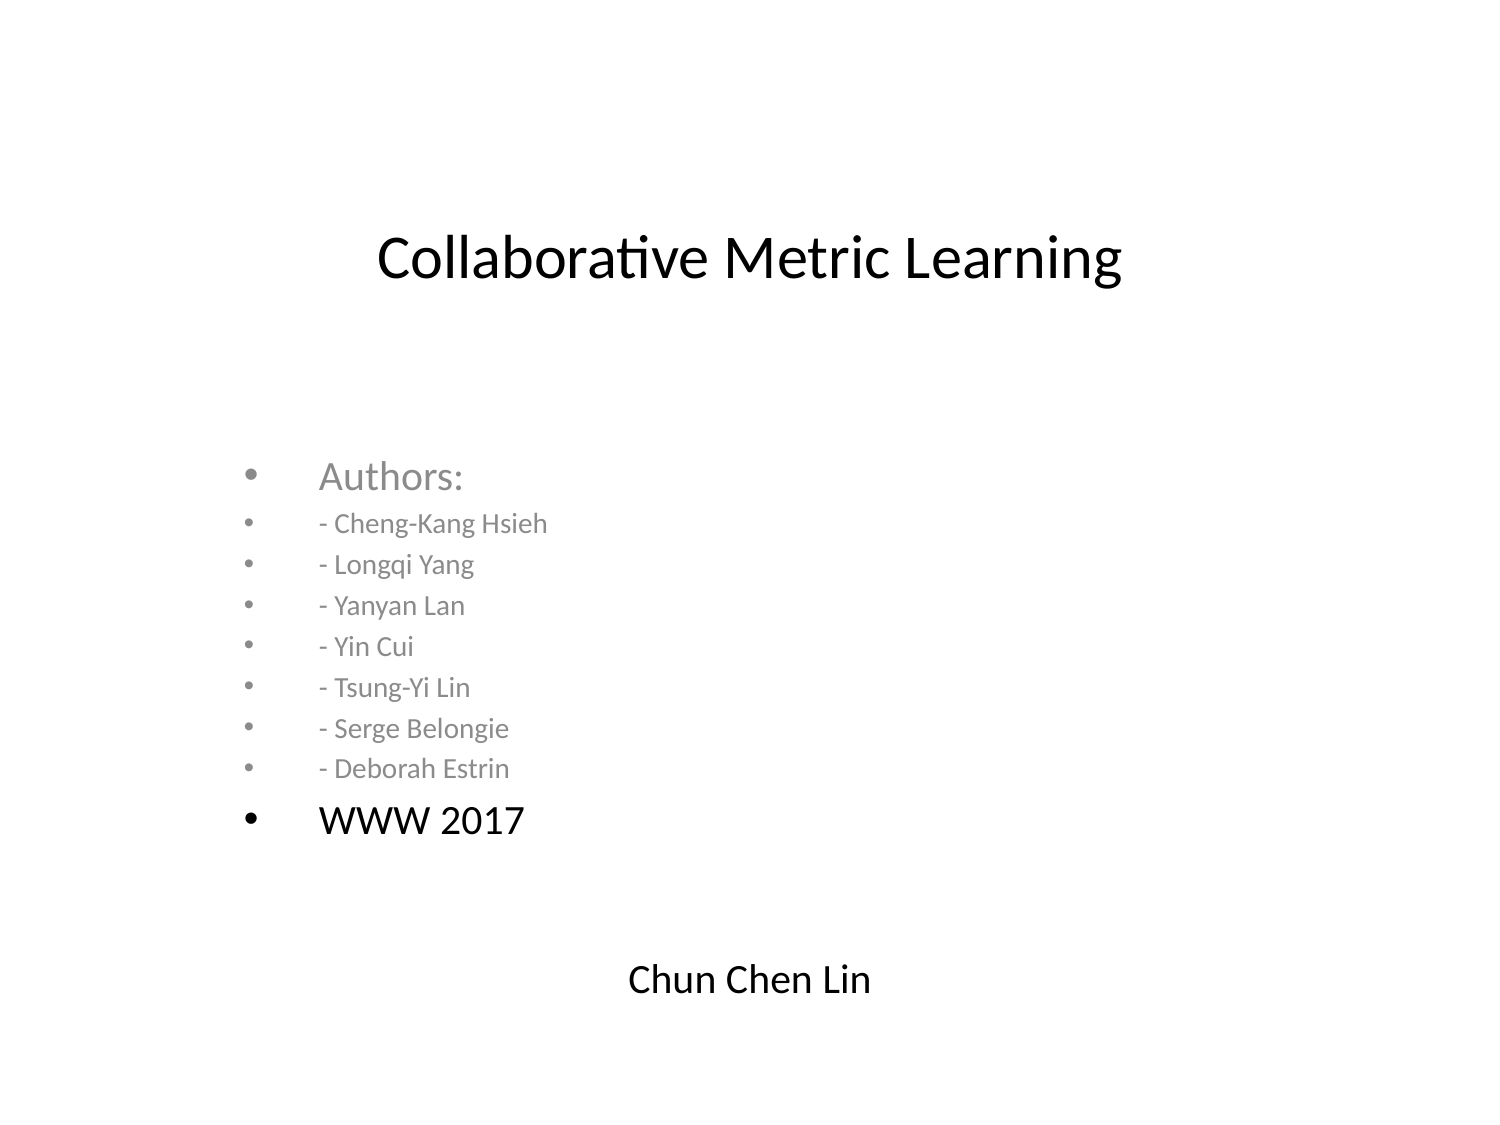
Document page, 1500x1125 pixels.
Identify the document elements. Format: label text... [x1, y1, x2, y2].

title Collaborative Metric Learning [112, 208, 1388, 450]
subtitle Chun Chen Lin [225, 890, 1275, 1125]
text_box Authors: - Cheng-Kang Hsieh - Longqi Yang - Yanyan Lan - Yin Cui - Tsung-Yi Lin - Serge Belongie - Deborah Estrin WWW 2017 [228, 393, 1279, 949]
